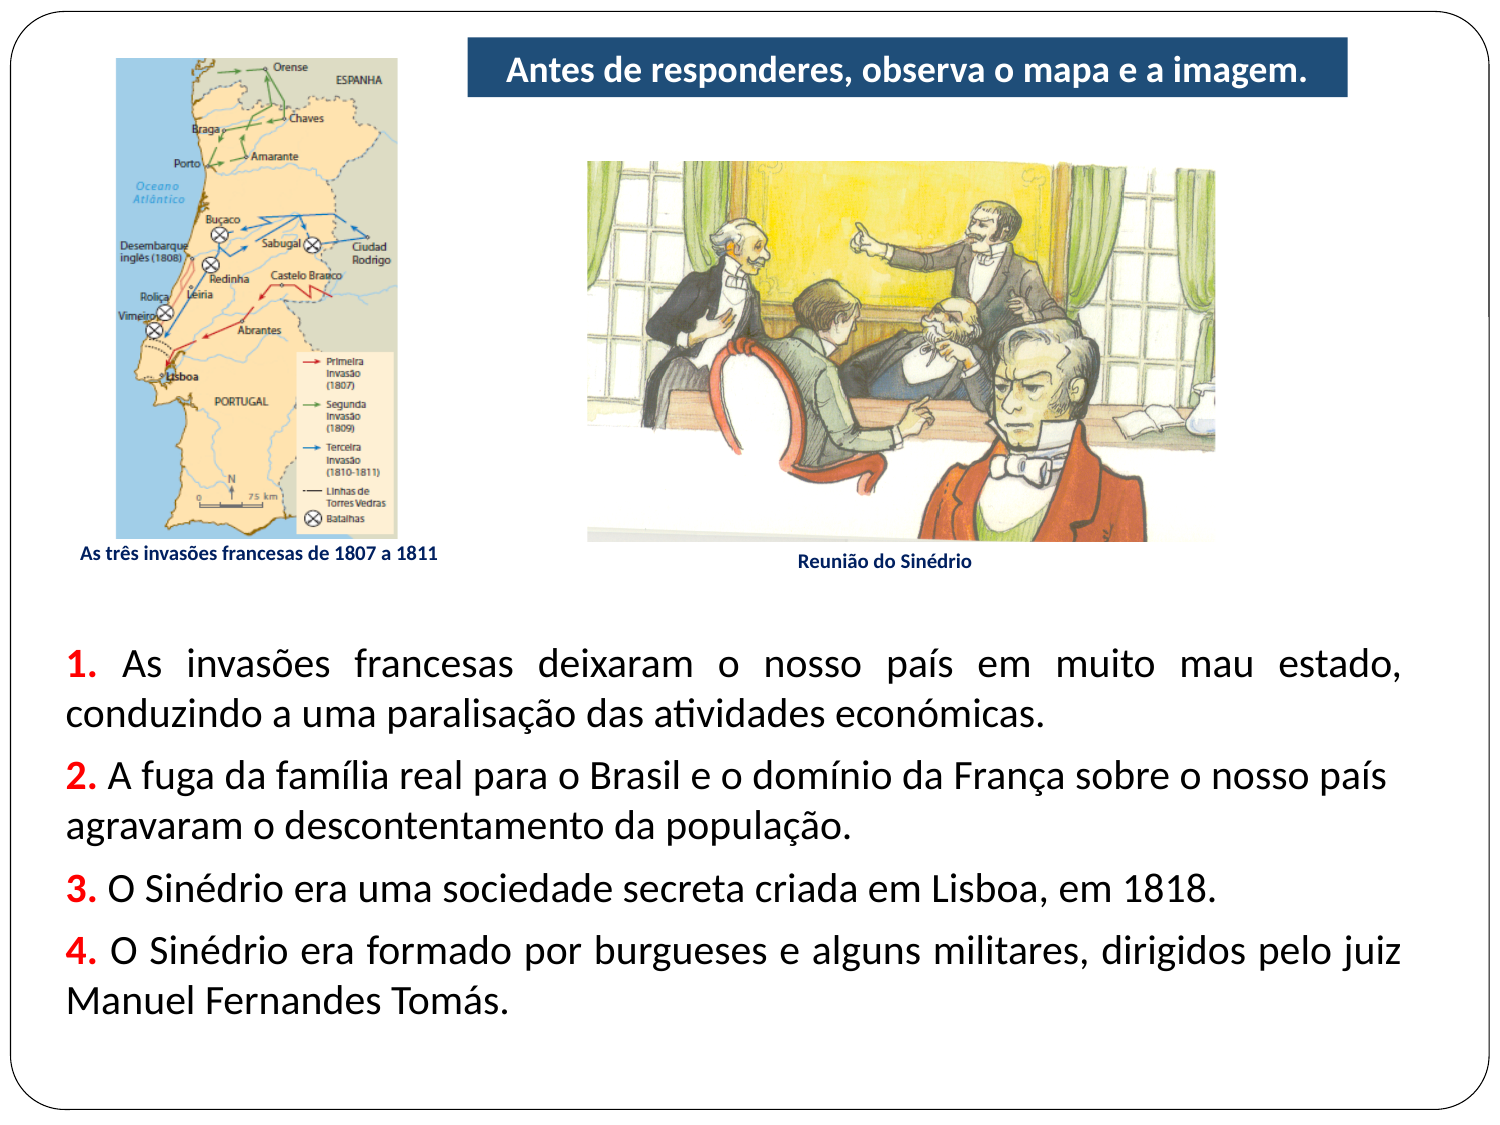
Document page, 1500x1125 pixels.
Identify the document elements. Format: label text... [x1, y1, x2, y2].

picture [111, 58, 408, 539]
text_box 1. As invasões francesas deixaram o nosso país em muito mau estado, conduzindo a uma paralisação das atividades económicas. 2. A fuga da família real para o Brasil e o domínio da França sobre o nosso país agravaram o descontentamento da população. 3. O Sinédrio era uma sociedade secreta criada em Lisboa, em 1818. 4. O Sinédrio era formado por burgueses e alguns militares, dirigidos pelo juiz Manuel Fernandes Tomás. [50, 628, 1418, 1031]
text_box Antes de responderes, observa o mapa e a imagem. [467, 37, 1348, 98]
text_box Reunião do Sinédrio [643, 543, 1127, 579]
text_box As três invasões francesas de 1807 a 1811 [50, 542, 468, 563]
picture [587, 161, 1216, 543]
